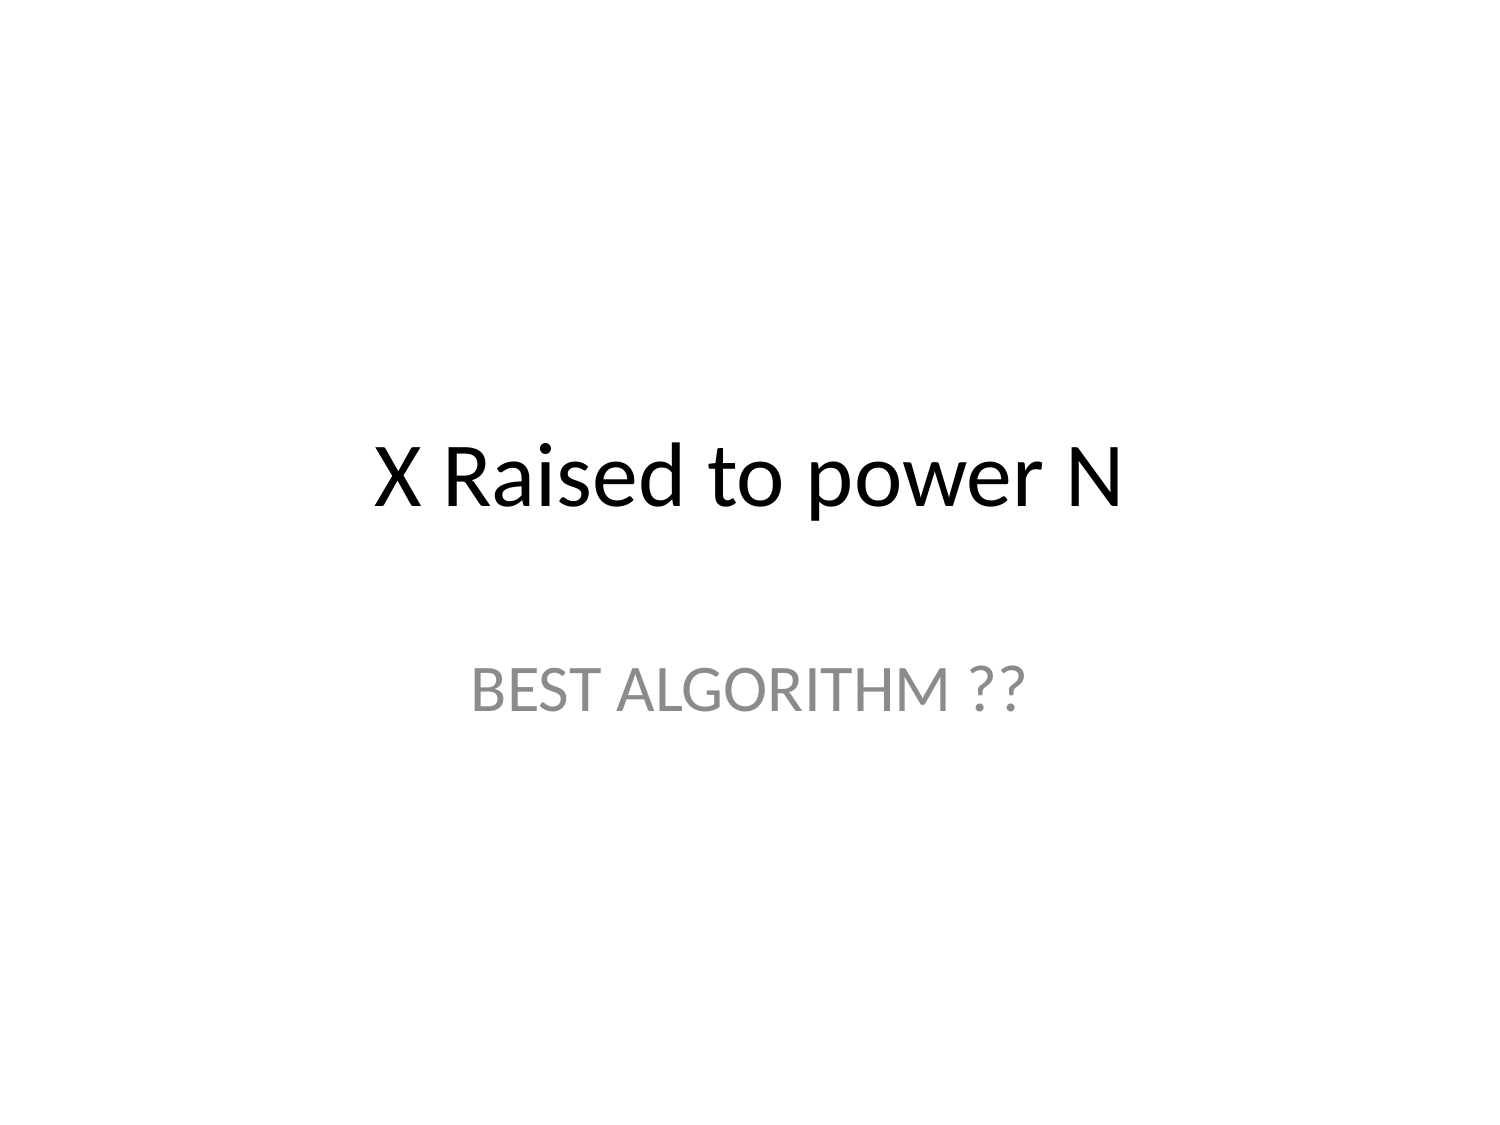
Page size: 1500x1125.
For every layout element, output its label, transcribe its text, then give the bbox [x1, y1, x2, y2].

subtitle BEST ALGORITHM ?? [225, 637, 1275, 925]
title X Raised to power N [112, 349, 1388, 591]
